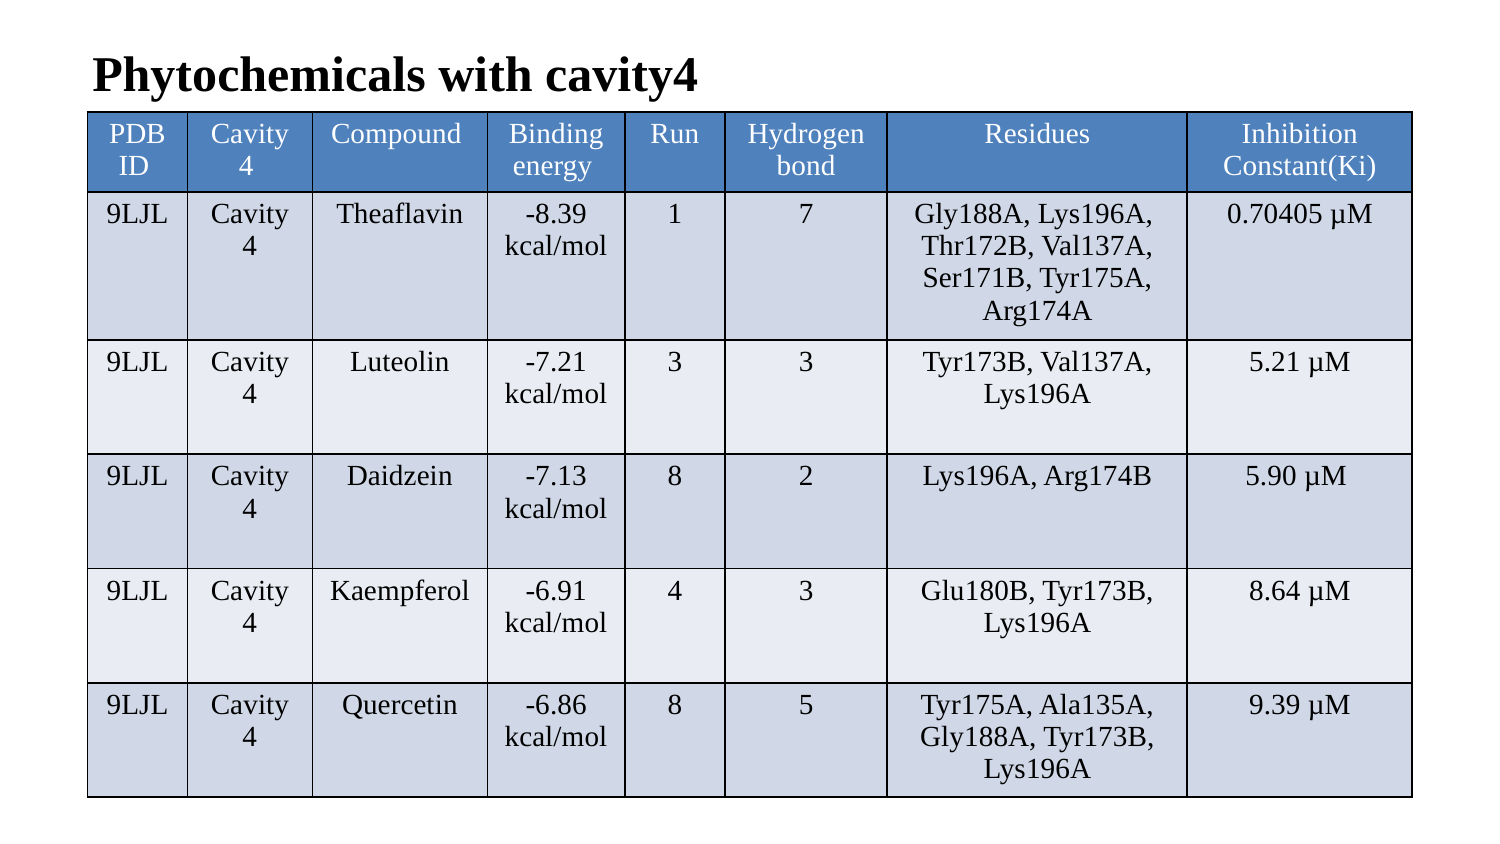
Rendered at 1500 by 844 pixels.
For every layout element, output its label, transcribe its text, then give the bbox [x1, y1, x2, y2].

table_header Cavity 4 [188, 113, 312, 191]
table_cell Tyr173B, Val137A, Lys196A [888, 341, 1186, 453]
table_header PDB ID [88, 113, 187, 191]
table_cell Cavity 4 [188, 569, 312, 682]
table_cell 8 [626, 455, 724, 568]
table_header Inhibition Constant(Ki) [1188, 113, 1411, 191]
table_cell 8.64 µM [1188, 569, 1411, 682]
table_cell Theaflavin [313, 193, 487, 339]
table_cell -8.39 kcal/mol [488, 193, 624, 339]
table_header Compound [313, 113, 487, 191]
table_cell Luteolin [313, 341, 487, 453]
table_cell Glu180B, Tyr173B, Lys196A [888, 569, 1186, 682]
table_cell 5.21 µM [1188, 341, 1411, 453]
table_cell -6.86 kcal/mol [488, 684, 624, 796]
text_box Phytochemicals with cavity4 [77, 34, 714, 110]
table_cell 9LJL [88, 455, 187, 568]
table_cell 5.90 µM [1188, 455, 1411, 568]
table_cell 5 [726, 684, 886, 796]
table_cell -6.91 kcal/mol [488, 569, 624, 682]
table_cell 3 [626, 341, 724, 453]
table_cell Daidzein [313, 455, 487, 568]
table_cell 7 [726, 193, 886, 339]
table_cell 4 [626, 569, 724, 682]
table_cell 9LJL [88, 684, 187, 796]
table_header Hydrogen bond [726, 113, 886, 191]
table_cell Lys196A, Arg174B [888, 455, 1186, 568]
table_cell -7.13 kcal/mol [488, 455, 624, 568]
table_cell 9LJL [88, 341, 187, 453]
table_header Residues [888, 113, 1186, 191]
table_cell 9LJL [88, 193, 187, 339]
table_cell Cavity 4 [188, 684, 312, 796]
table_header Run [626, 113, 724, 191]
table_cell 2 [726, 455, 886, 568]
table_cell Gly188A, Lys196A, Thr172B, Val137A, Ser171B, Tyr175A, Arg174A [888, 193, 1186, 339]
table_cell Cavity 4 [188, 341, 312, 453]
table_cell Quercetin [313, 684, 487, 796]
table_cell Kaempferol [313, 569, 487, 682]
table_header Binding energy [488, 113, 624, 191]
table_cell Tyr175A, Ala135A, Gly188A, Tyr173B, Lys196A [888, 684, 1186, 796]
table_cell Cavity 4 [188, 455, 312, 568]
table_cell 3 [726, 341, 886, 453]
table_cell 0.70405 µM [1188, 193, 1411, 339]
table_cell 1 [626, 193, 724, 339]
table_cell Cavity 4 [188, 193, 312, 339]
table_cell -7.21 kcal/mol [488, 341, 624, 453]
table_cell 3 [726, 569, 886, 682]
table_cell 8 [626, 684, 724, 796]
table_cell 9LJL [88, 569, 187, 682]
table_cell 9.39 µM [1188, 684, 1411, 796]
